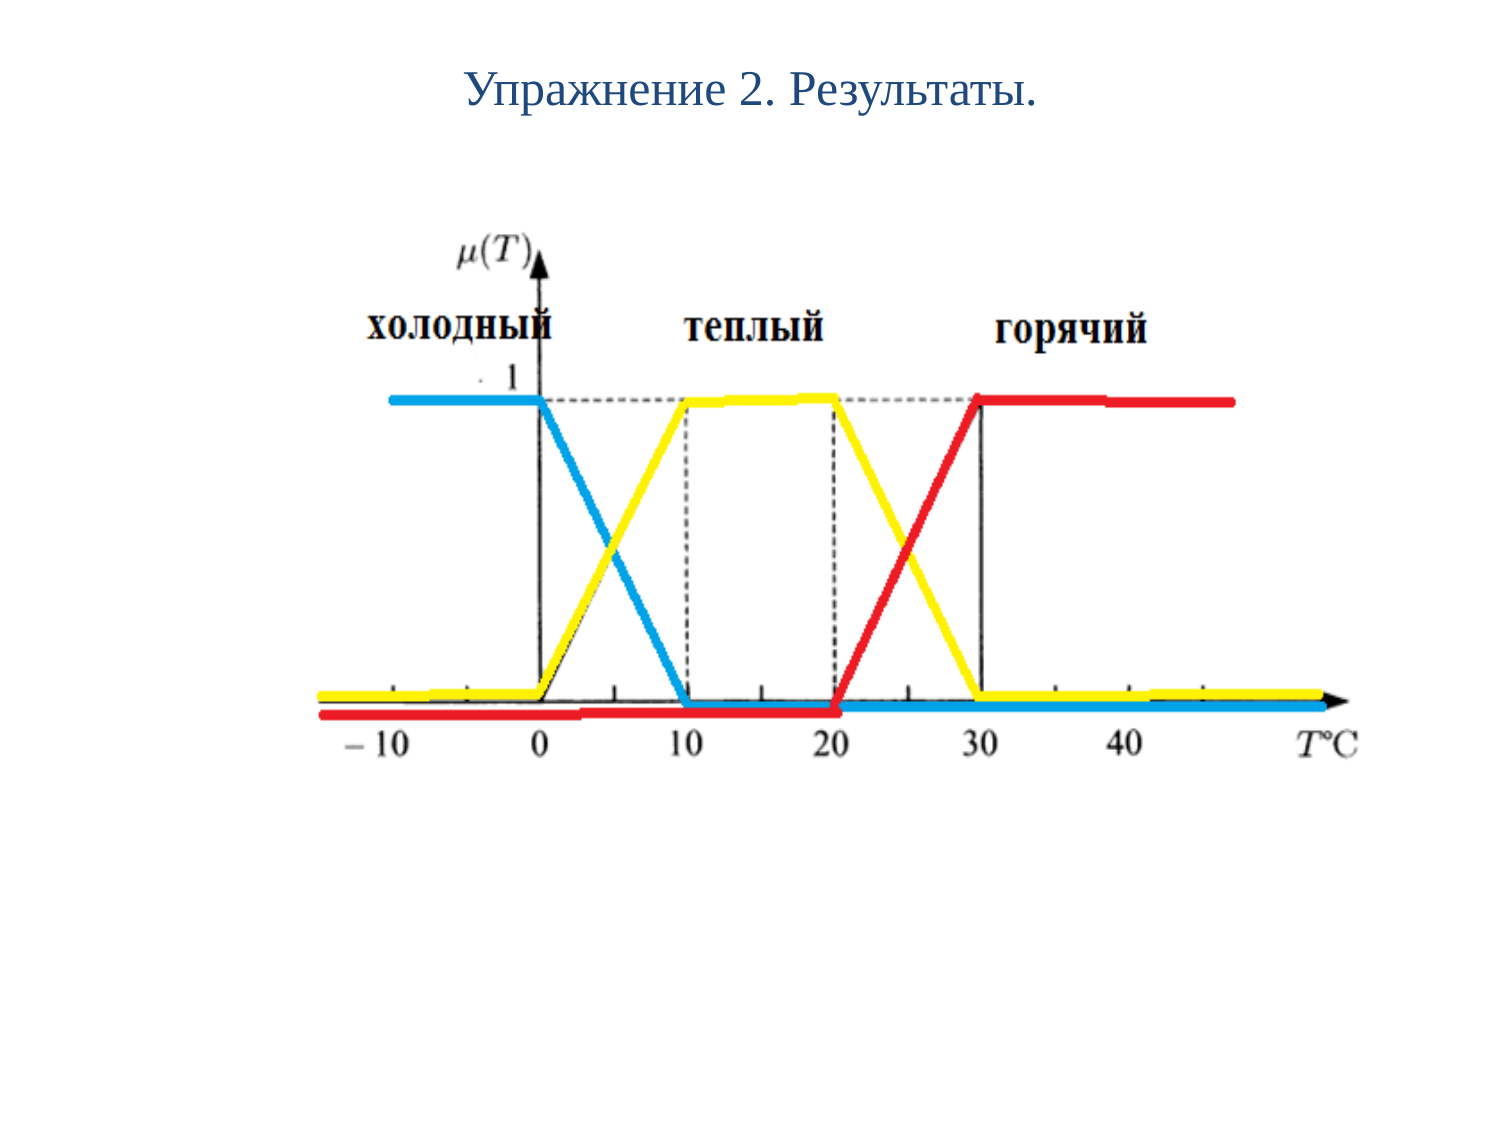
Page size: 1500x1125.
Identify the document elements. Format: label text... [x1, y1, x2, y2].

picture [253, 207, 1389, 776]
title Упражнение 2. Результаты. [75, 45, 1425, 126]
